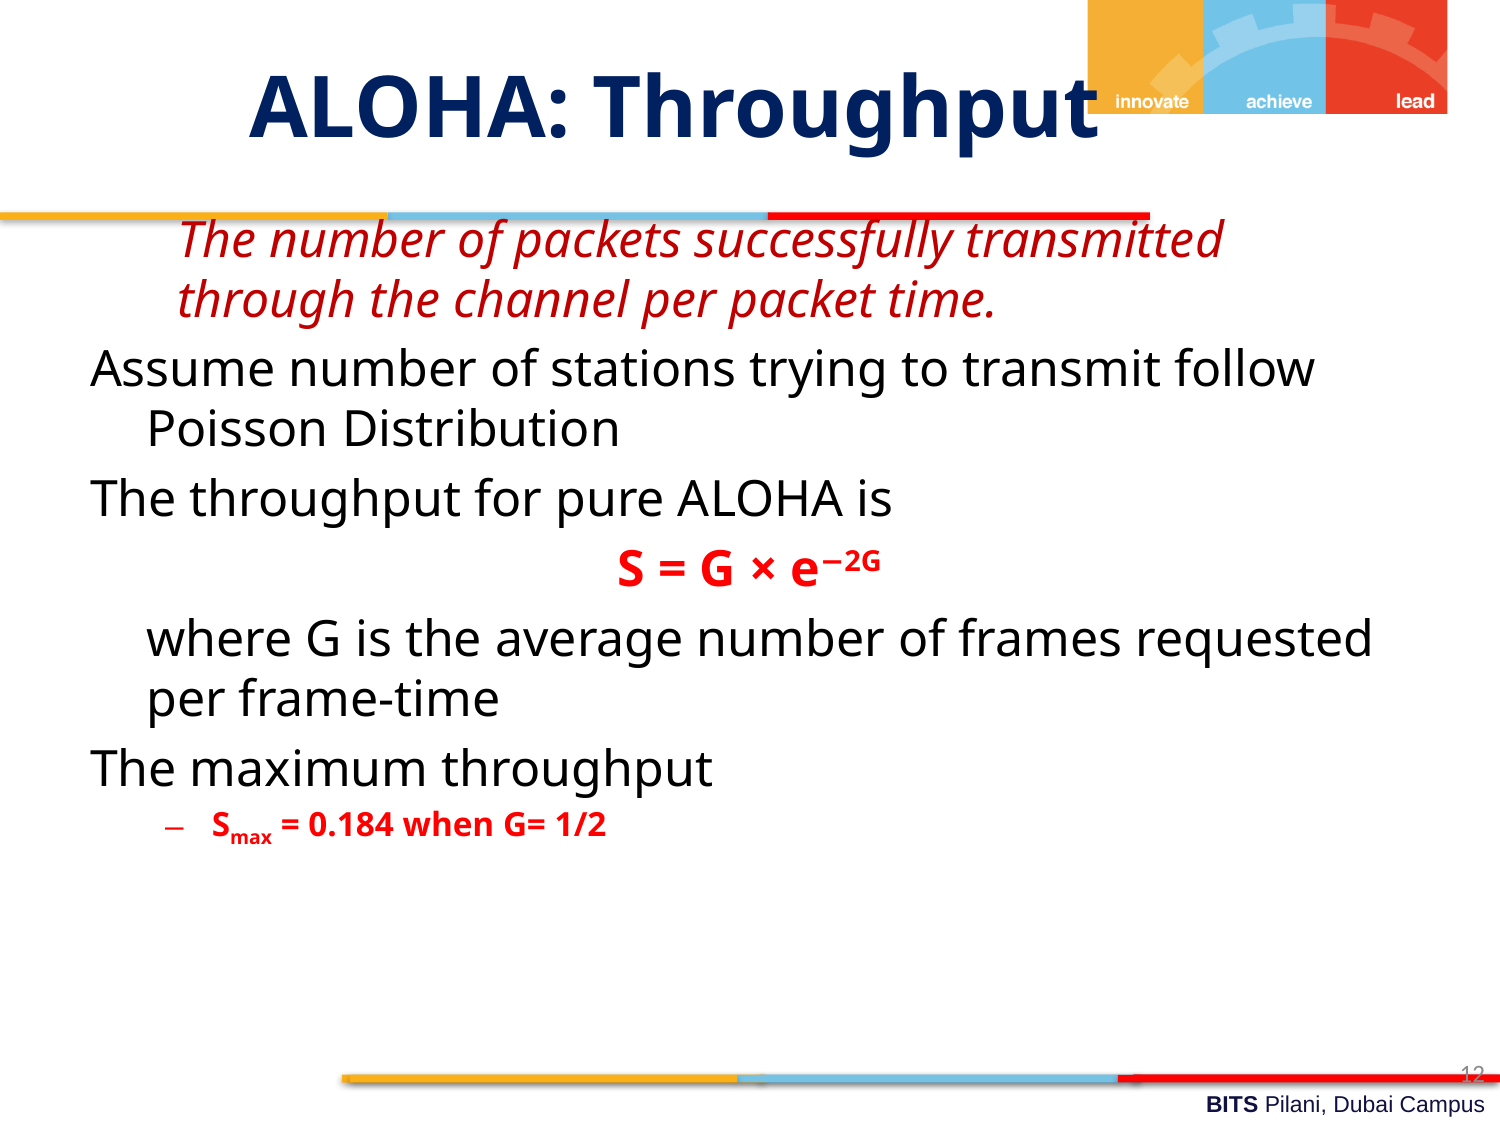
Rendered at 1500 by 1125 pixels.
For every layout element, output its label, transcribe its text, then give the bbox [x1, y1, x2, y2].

title ALOHA: Throughput [0, 45, 1350, 163]
text_box The number of packets successfully transmitted through the channel per packet time. [87, 199, 1338, 335]
list Assume number of stations trying to transmit follow Poisson Distribution The throughput for pure ALOHA is S = G × e−2G where G is the average number of frames requested per frame-time The maximum throughput Smax = 0.184 when G= 1/2 [75, 328, 1425, 1072]
picture [1087, 0, 1448, 114]
slide_number 12 [1149, 1042, 1500, 1103]
